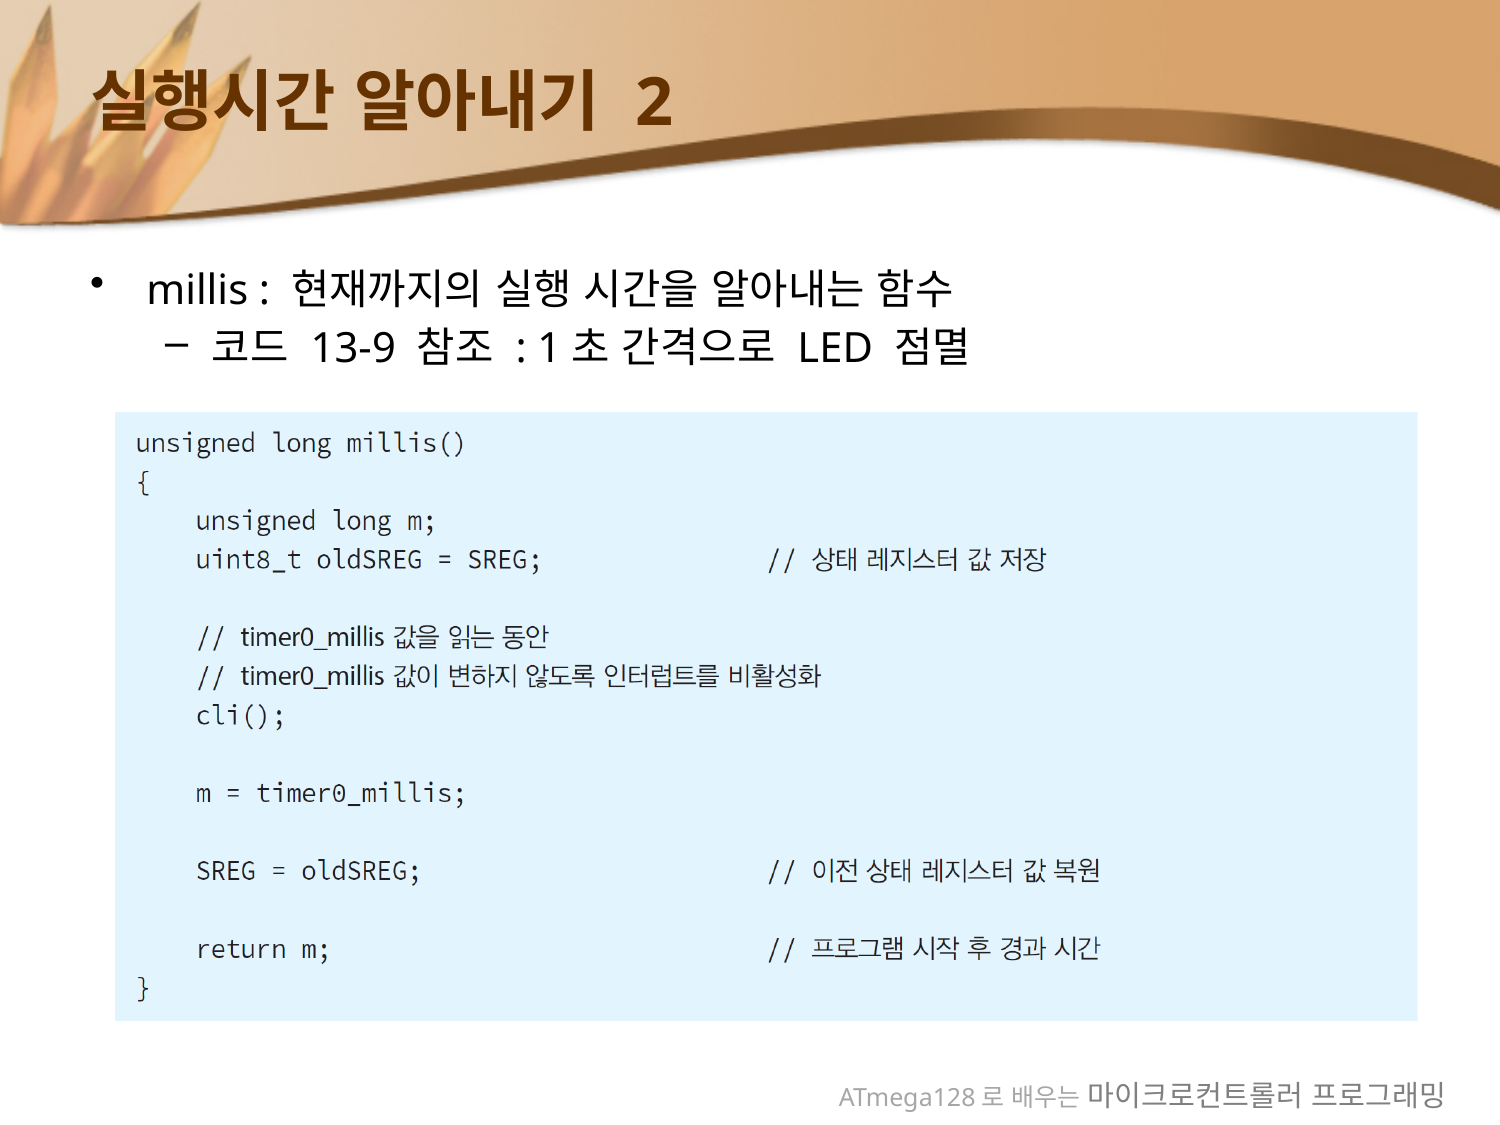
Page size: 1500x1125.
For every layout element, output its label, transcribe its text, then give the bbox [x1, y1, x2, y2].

list millis : 현재까지의 실행 시간을 알아내는 함수 코드 13-9 참조 : 1초 간격으로 LED 점멸 [75, 255, 1425, 1047]
title 실행시간 알아내기 2 [75, 47, 1376, 150]
picture [0, 0, 1500, 1125]
